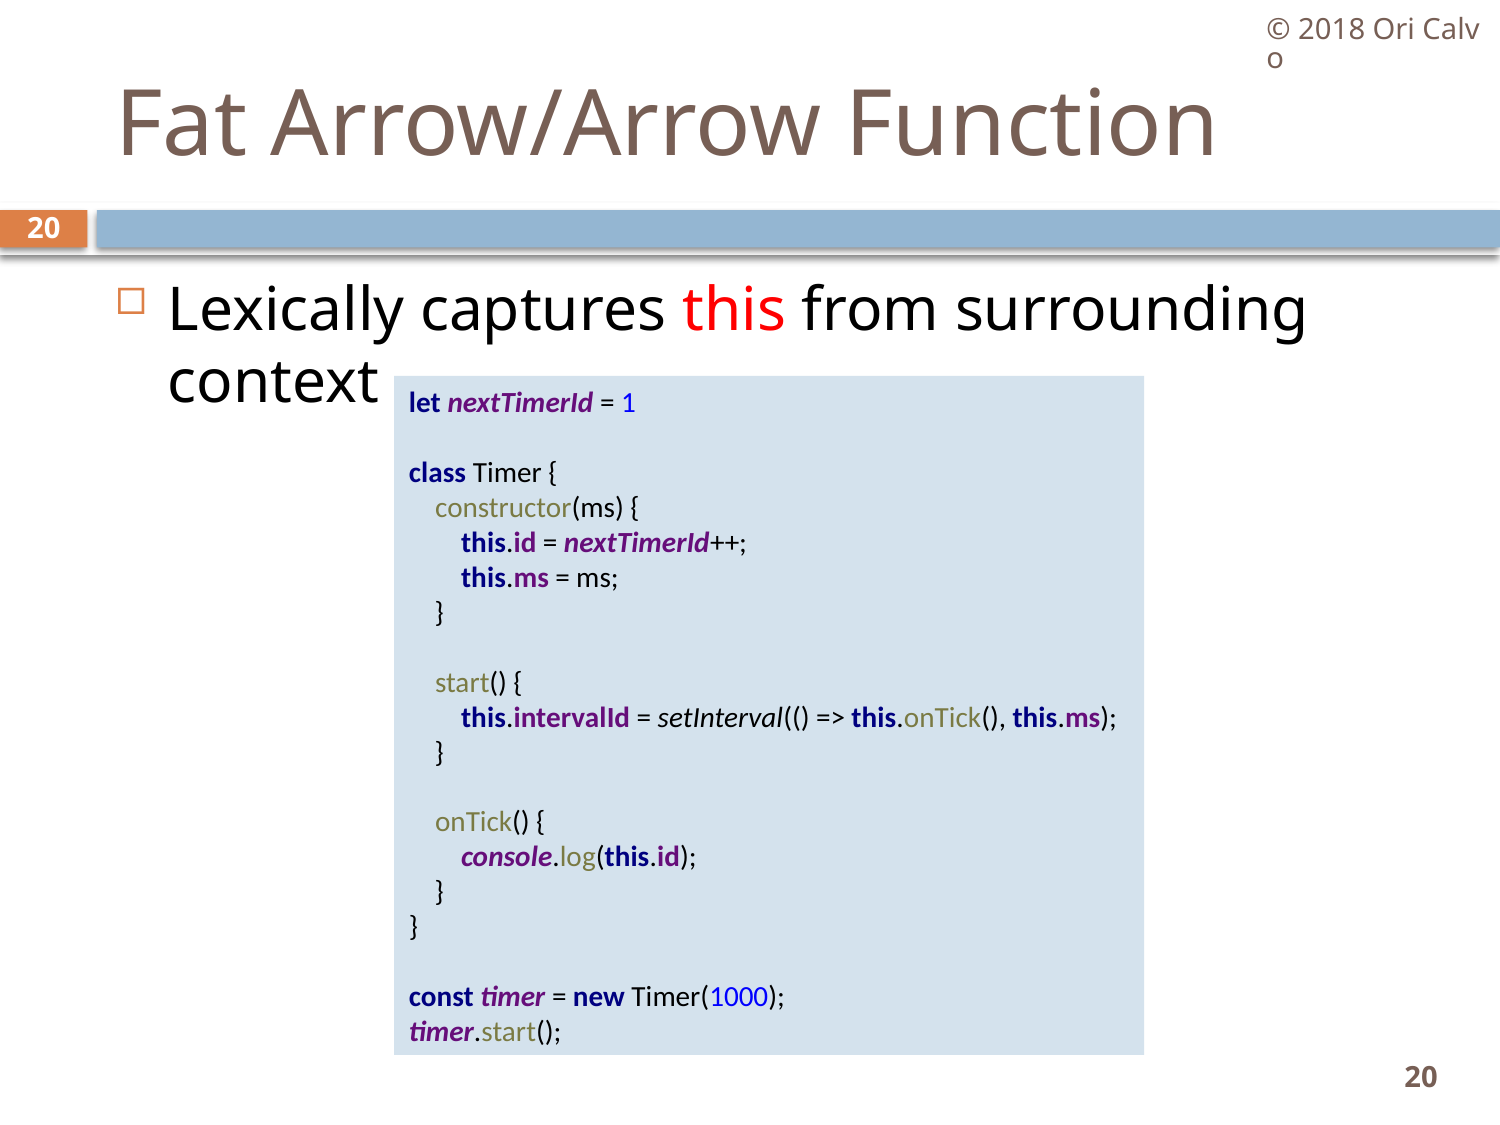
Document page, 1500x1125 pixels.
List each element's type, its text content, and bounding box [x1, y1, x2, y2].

title Fat Arrow/Arrow Function [100, 37, 1438, 200]
text_box let nextTimerId = 1 class Timer { constructor(ms) { this.id = nextTimerId++; this.ms = ms; } start() { this.intervalId = setInterval(() => this.onTick(), this.ms); } onTick() { console.log(this.id); } } const timer = new Timer(1000); timer.start(); [394, 375, 1145, 1055]
slide_number 20 [0, 208, 88, 249]
list Lexically captures this from surrounding context [100, 262, 1438, 1000]
footer © 2018 Ori Calvo [1251, 0, 1500, 60]
